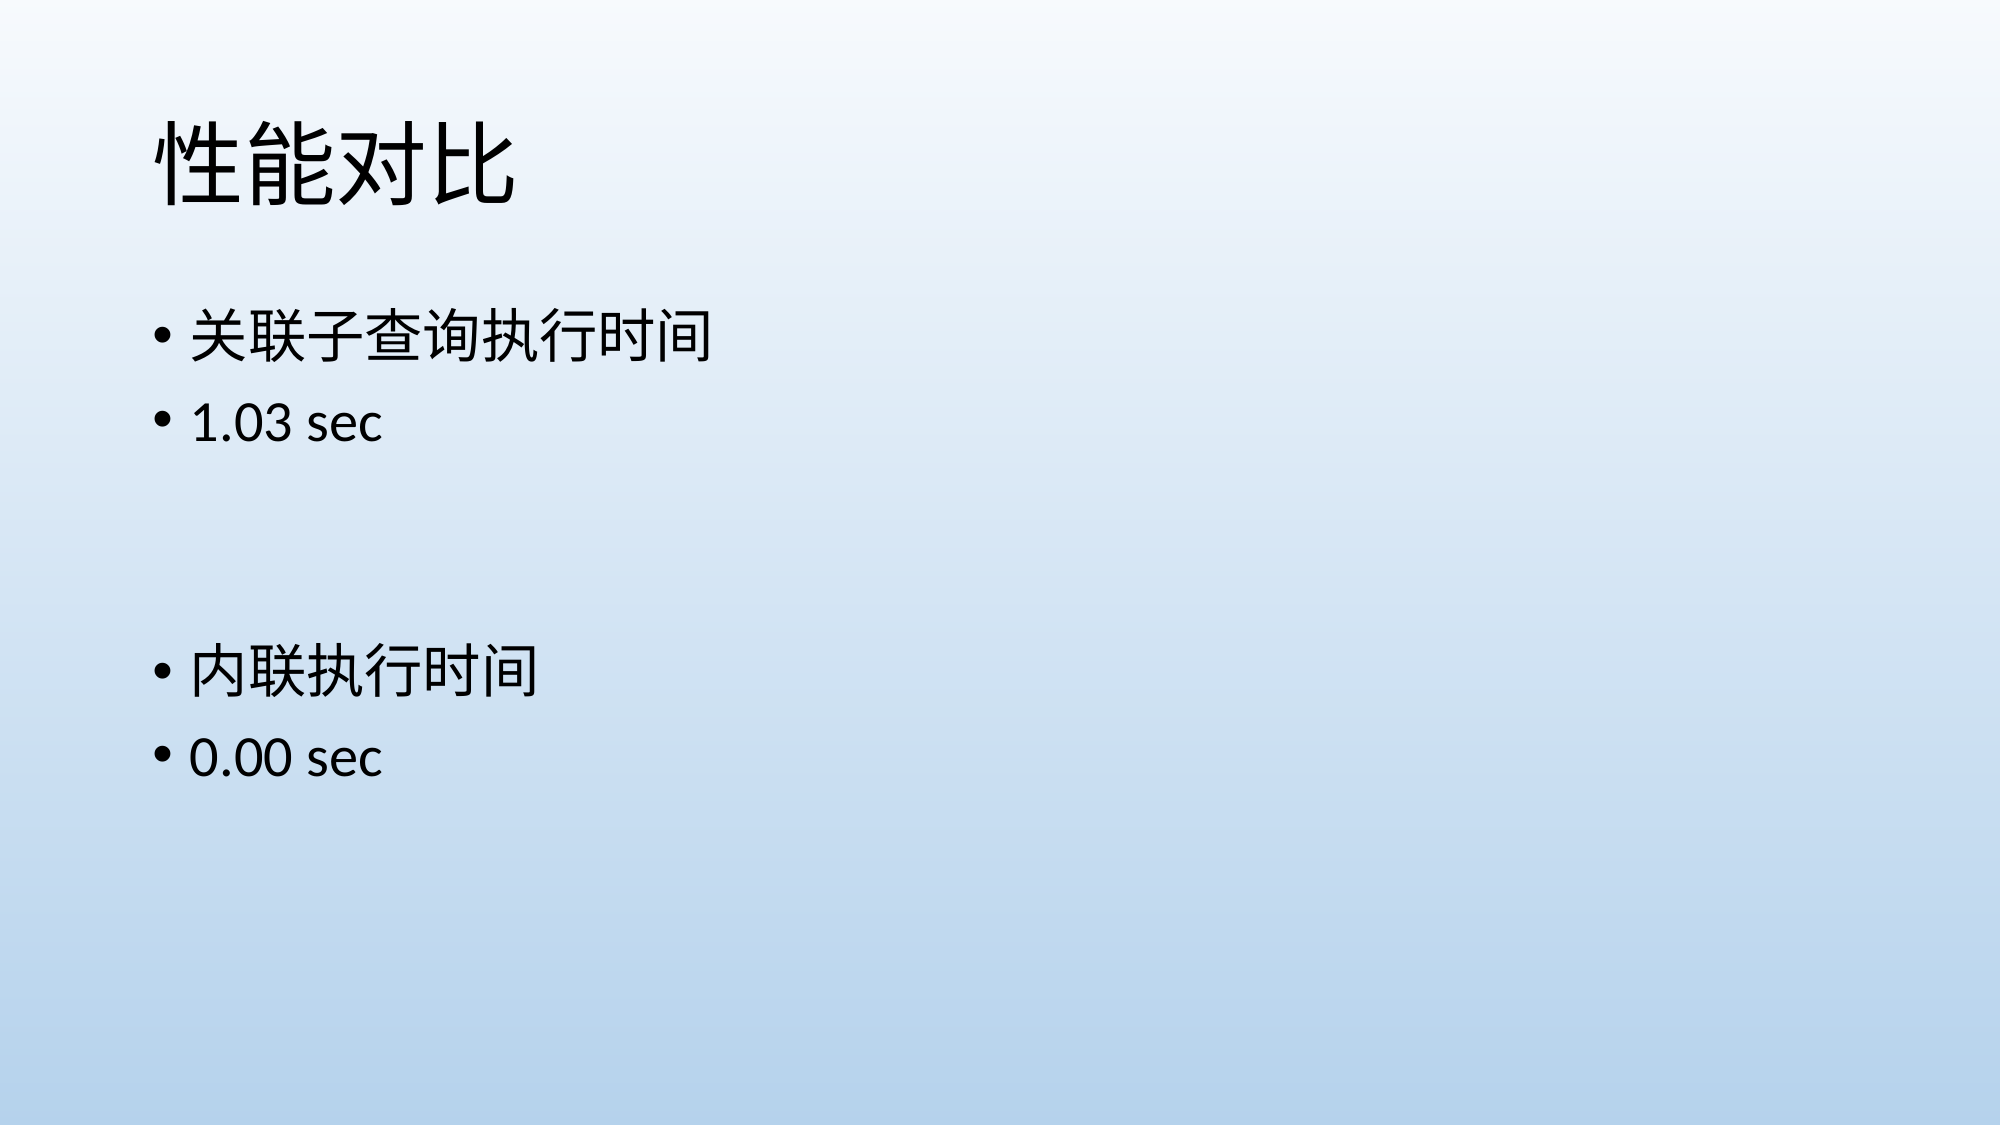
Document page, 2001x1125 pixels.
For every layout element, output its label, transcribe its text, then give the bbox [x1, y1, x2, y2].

title 性能对比 [137, 59, 1863, 278]
list 关联子查询执行时间 1.03 sec 内联执行时间 0.00 sec [137, 299, 1863, 1014]
